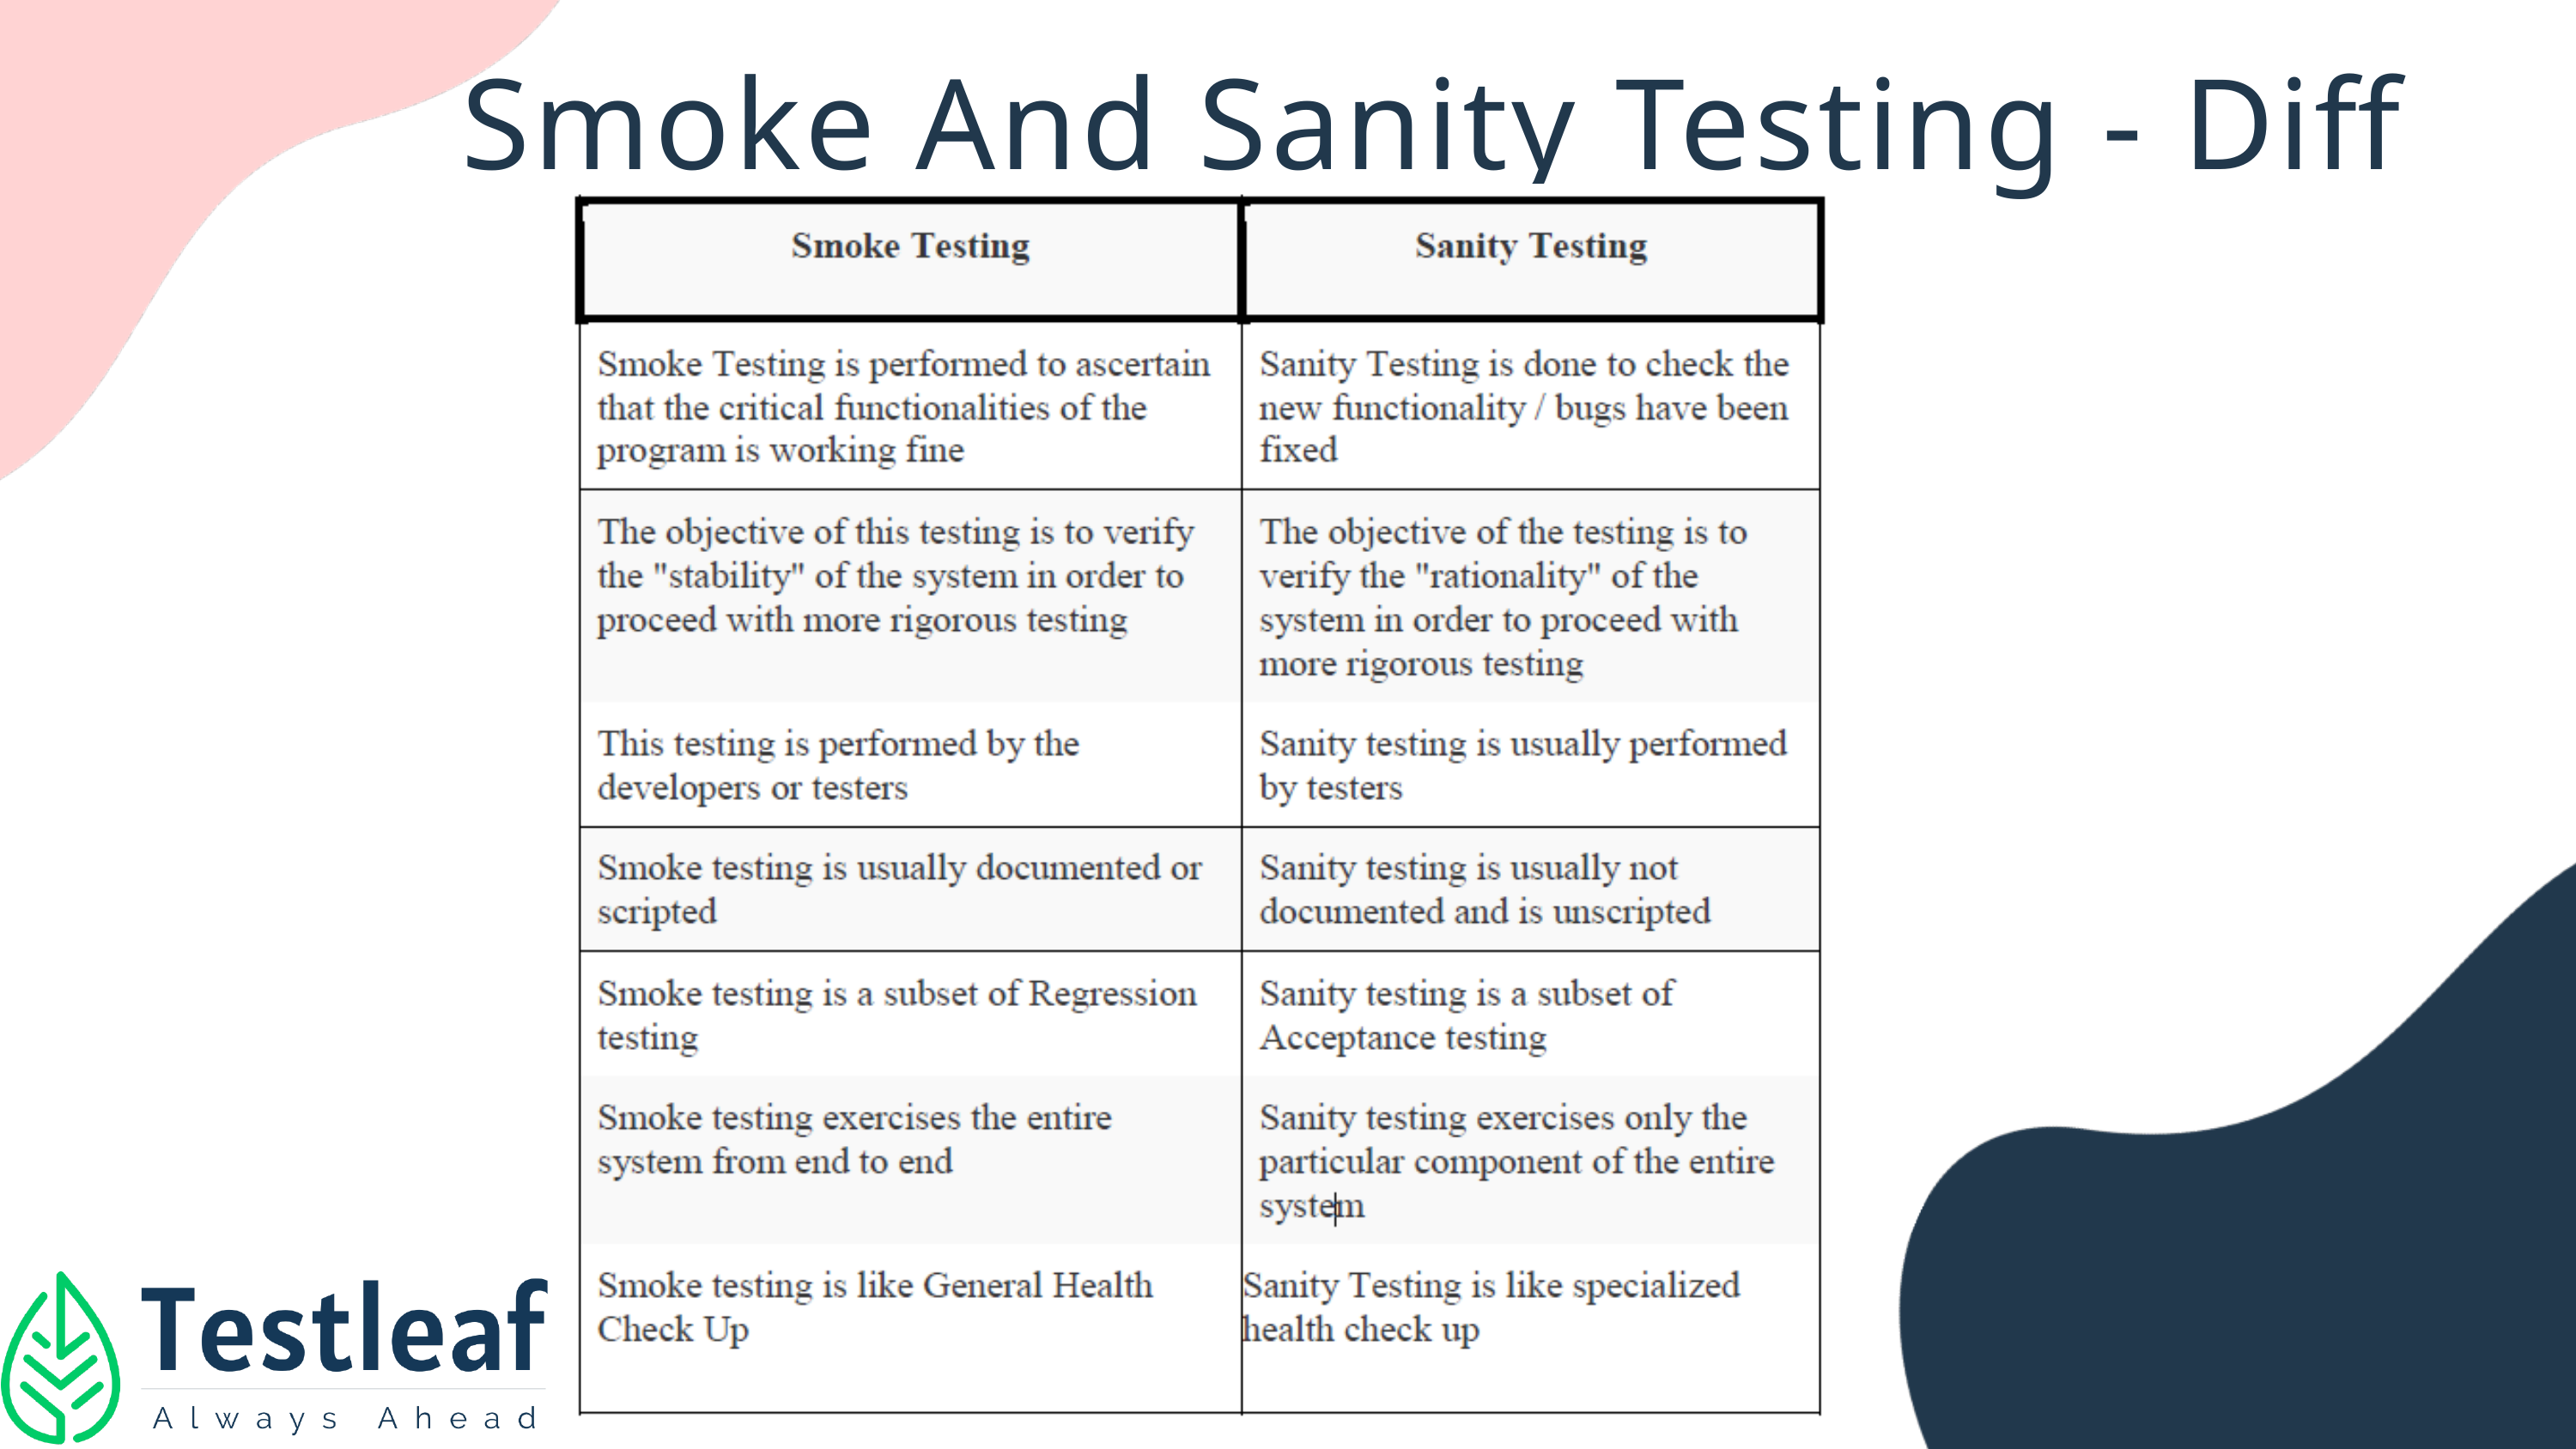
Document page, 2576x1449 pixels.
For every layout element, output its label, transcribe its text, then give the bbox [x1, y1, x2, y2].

text_box Smoke And Sanity Testing - Diff [494, 33, 2553, 195]
picture [0, 0, 490, 635]
picture [1, 184, 2576, 1449]
